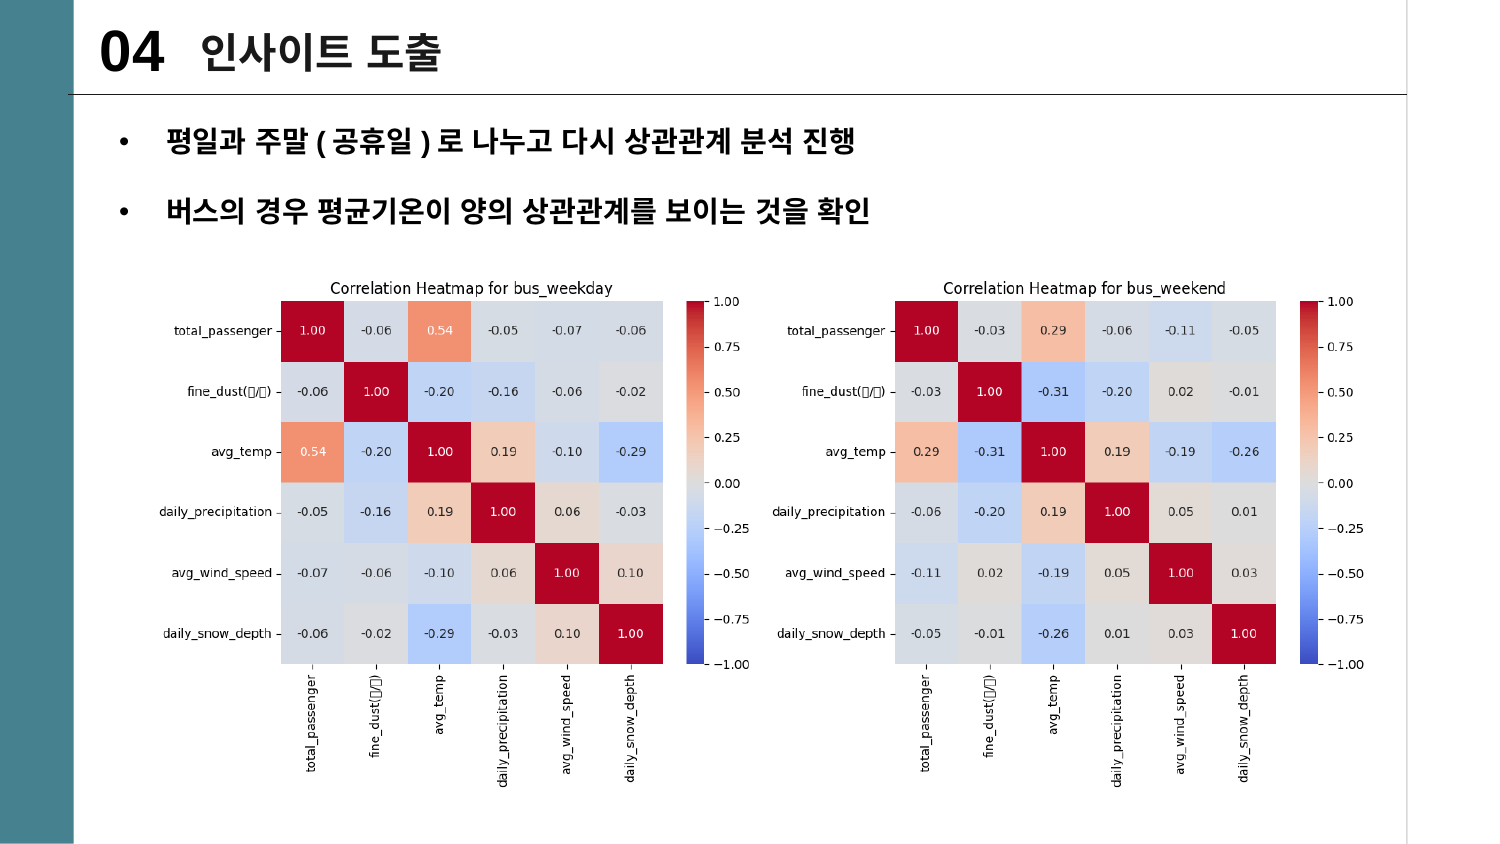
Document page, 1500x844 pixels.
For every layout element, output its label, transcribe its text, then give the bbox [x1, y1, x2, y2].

text_box 04 [85, 5, 205, 91]
picture [148, 271, 1372, 795]
text_box 평일과 주말(공휴일)로 나누고 다시 상관관계 분석 진행 버스의 경우 평균기온이 양의 상관관계를 보이는 것을 확인 [104, 116, 1340, 236]
text_box 인사이트 도출 [185, 11, 800, 86]
